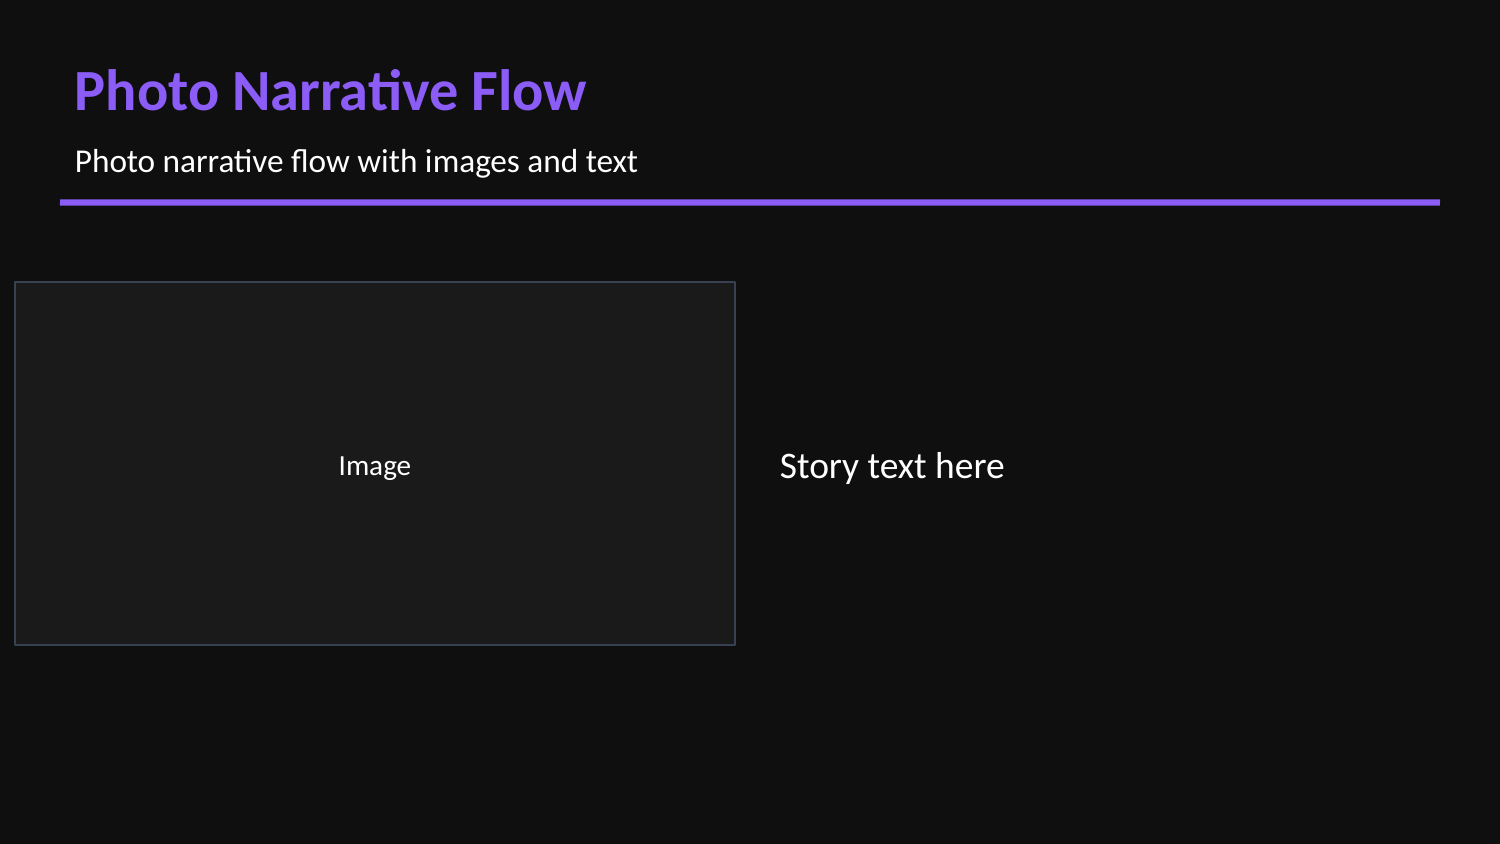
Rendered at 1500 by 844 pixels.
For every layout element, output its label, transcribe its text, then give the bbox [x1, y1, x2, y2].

text_box Photo narrative flow with images and text [59, 131, 1440, 185]
text_box Image [14, 281, 735, 645]
text_box Story text here [764, 281, 1485, 645]
text_box Photo Narrative Flow [59, 44, 1440, 131]
